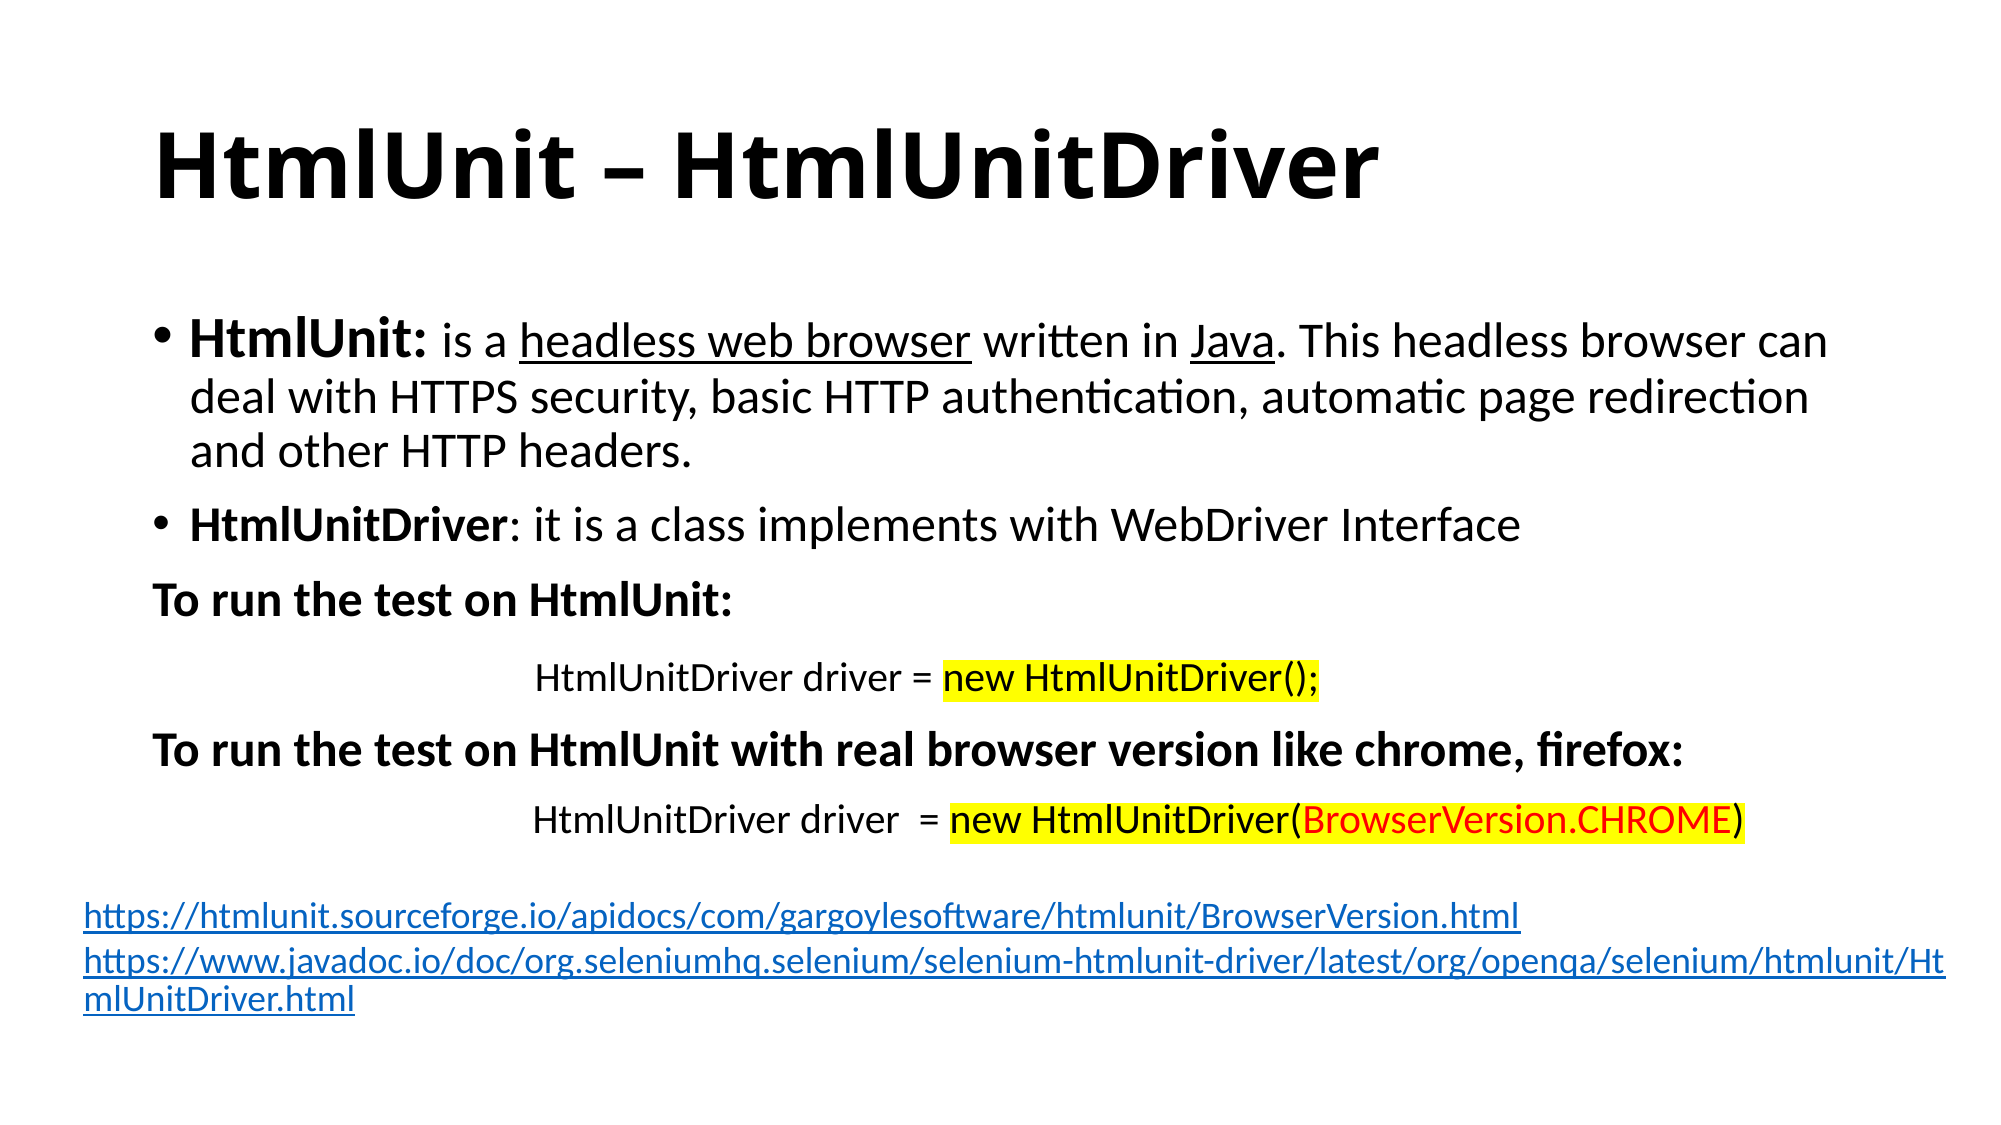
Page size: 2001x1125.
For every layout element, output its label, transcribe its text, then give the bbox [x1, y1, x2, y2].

list HtmlUnit: is a headless web browser written in Java. This headless browser can deal with HTTPS security, basic HTTP authentication, automatic page redirection and other HTTP headers. HtmlUnitDriver: it is a class implements with WebDriver Interface To run the test on HtmlUnit: HtmlUnitDriver driver = new HtmlUnitDriver(); To run the test on HtmlUnit with real browser version like chrome, firefox: HtmlUnitDriver driver = new HtmlUnitDriver(BrowserVersion.CHROME) [137, 989, 1863, 1014]
text_box https://htmlunit.sourceforge.io/apidocs/com/gargoylesoftware/htmlunit/BrowserVersion.html https://www.javadoc.io/doc/org.seleniumhq.selenium/selenium-htmlunit-driver/latest/org/openqa/selenium/htmlunit/HtmlUnitDriver.html [68, 883, 1968, 989]
title HtmlUnit – HtmlUnitDriver [137, 59, 1863, 278]
list HtmlUnit: is a headless web browser written in Java. This headless browser can deal with HTTPS security, basic HTTP authentication, automatic page redirection and other HTTP headers. HtmlUnitDriver: it is a class implements with WebDriver Interface To run the test on HtmlUnit: HtmlUnitDriver driver = new HtmlUnitDriver(); To run the test on HtmlUnit with real browser version like chrome, firefox: HtmlUnitDriver driver = new HtmlUnitDriver(BrowserVersion.CHROME) [137, 299, 1863, 883]
